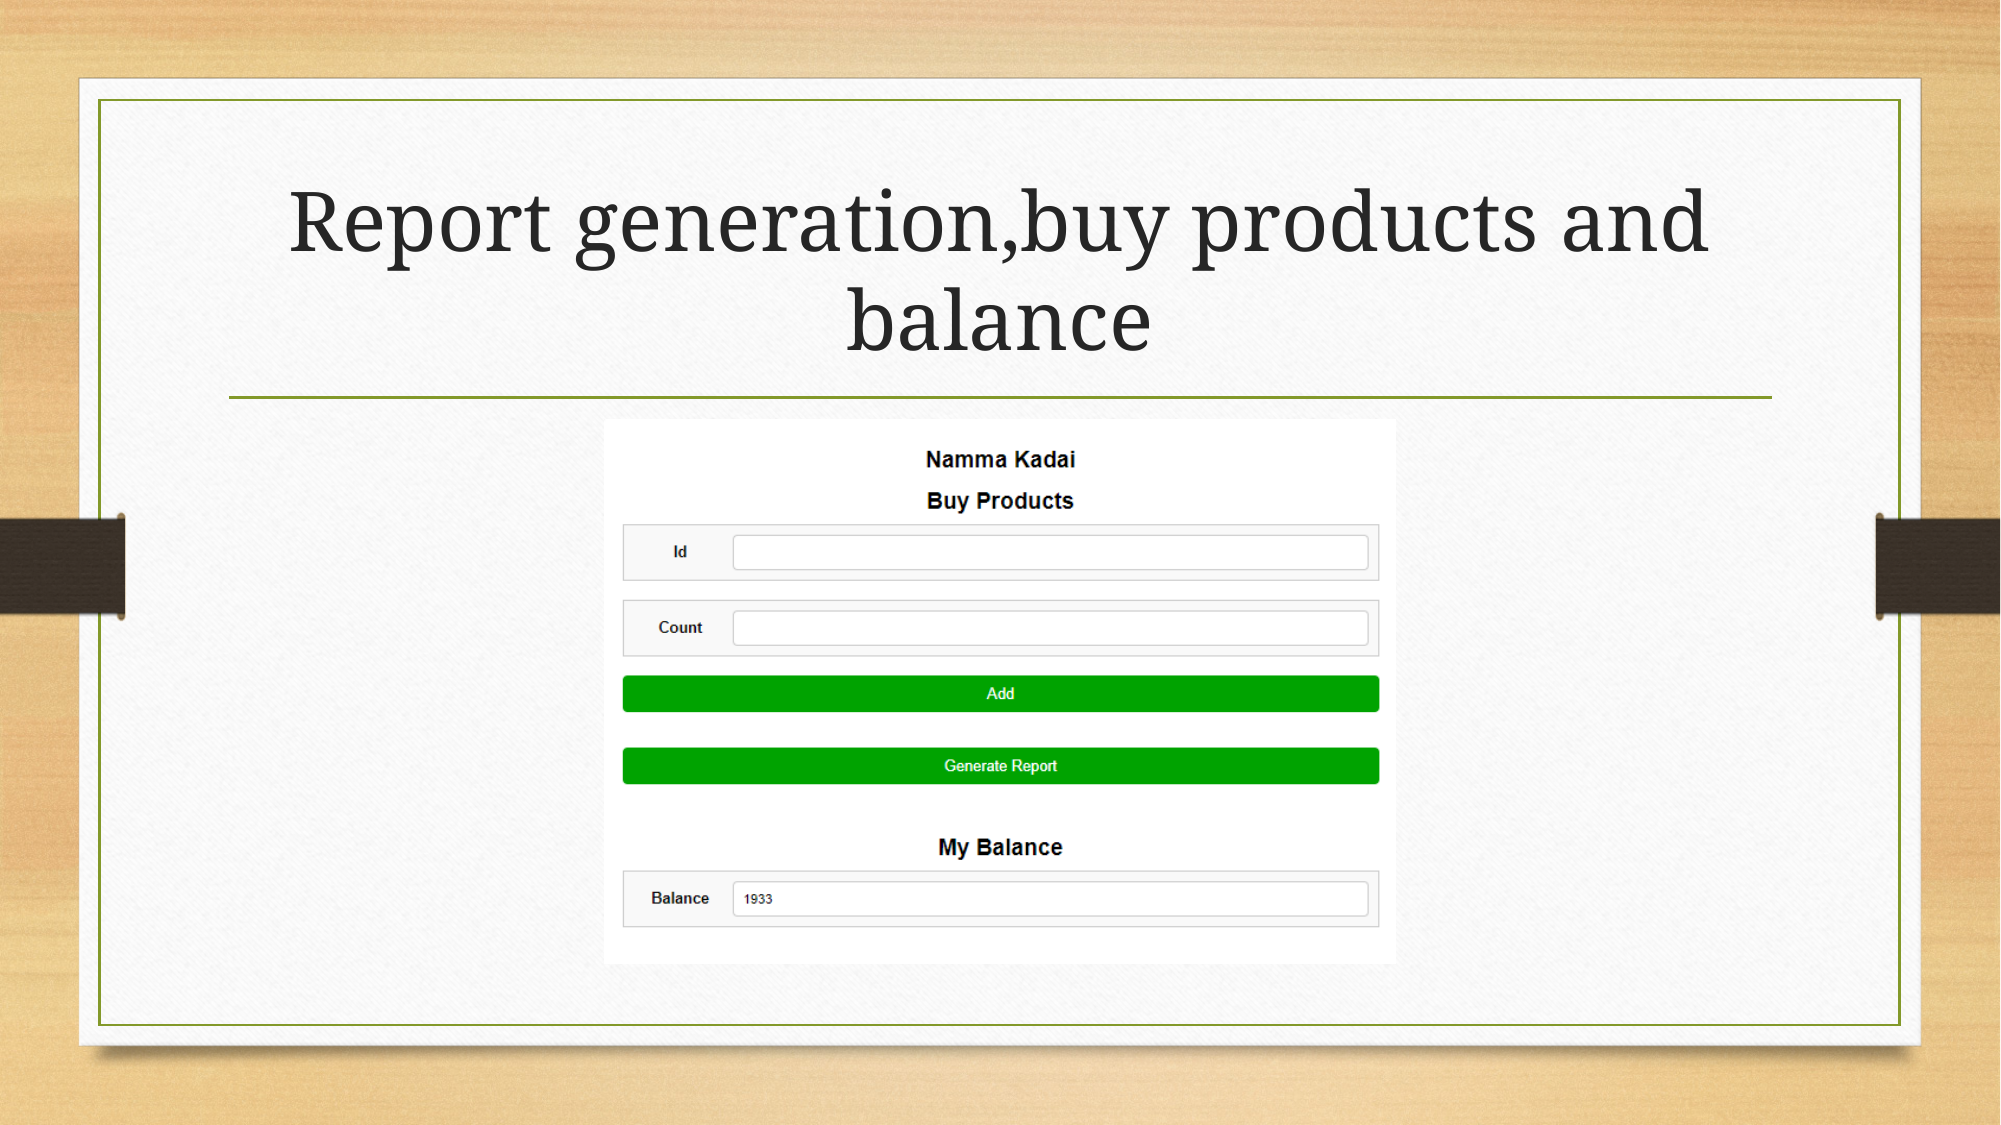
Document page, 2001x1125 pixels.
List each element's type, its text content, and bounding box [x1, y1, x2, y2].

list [604, 419, 1396, 964]
picture [0, 0, 2001, 1125]
title Report generation,buy products and balance [212, 161, 1788, 375]
